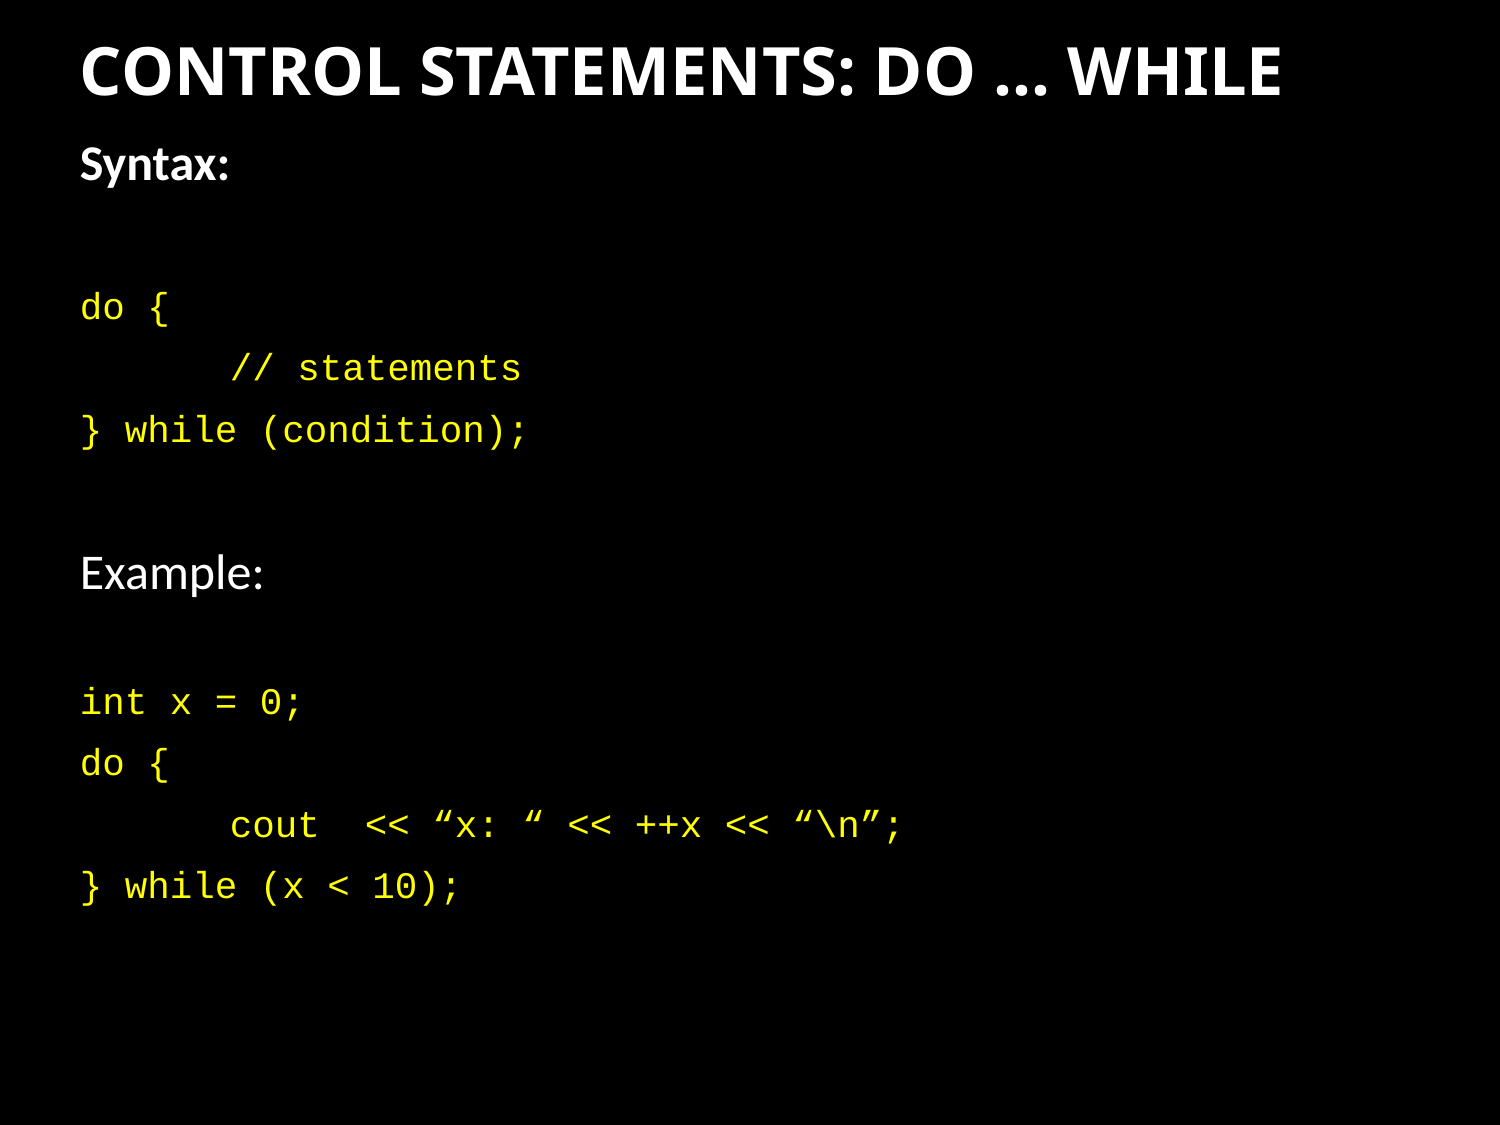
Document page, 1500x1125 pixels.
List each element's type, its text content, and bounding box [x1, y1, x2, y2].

title CONTROL STATEMENTS: DO … WHILE [64, 0, 1415, 130]
list Syntax: do { // statements } while (condition); Example: int x = 0; do { cout << “x: “ << ++x << “\n”; } while (x < 10); [64, 130, 1415, 941]
